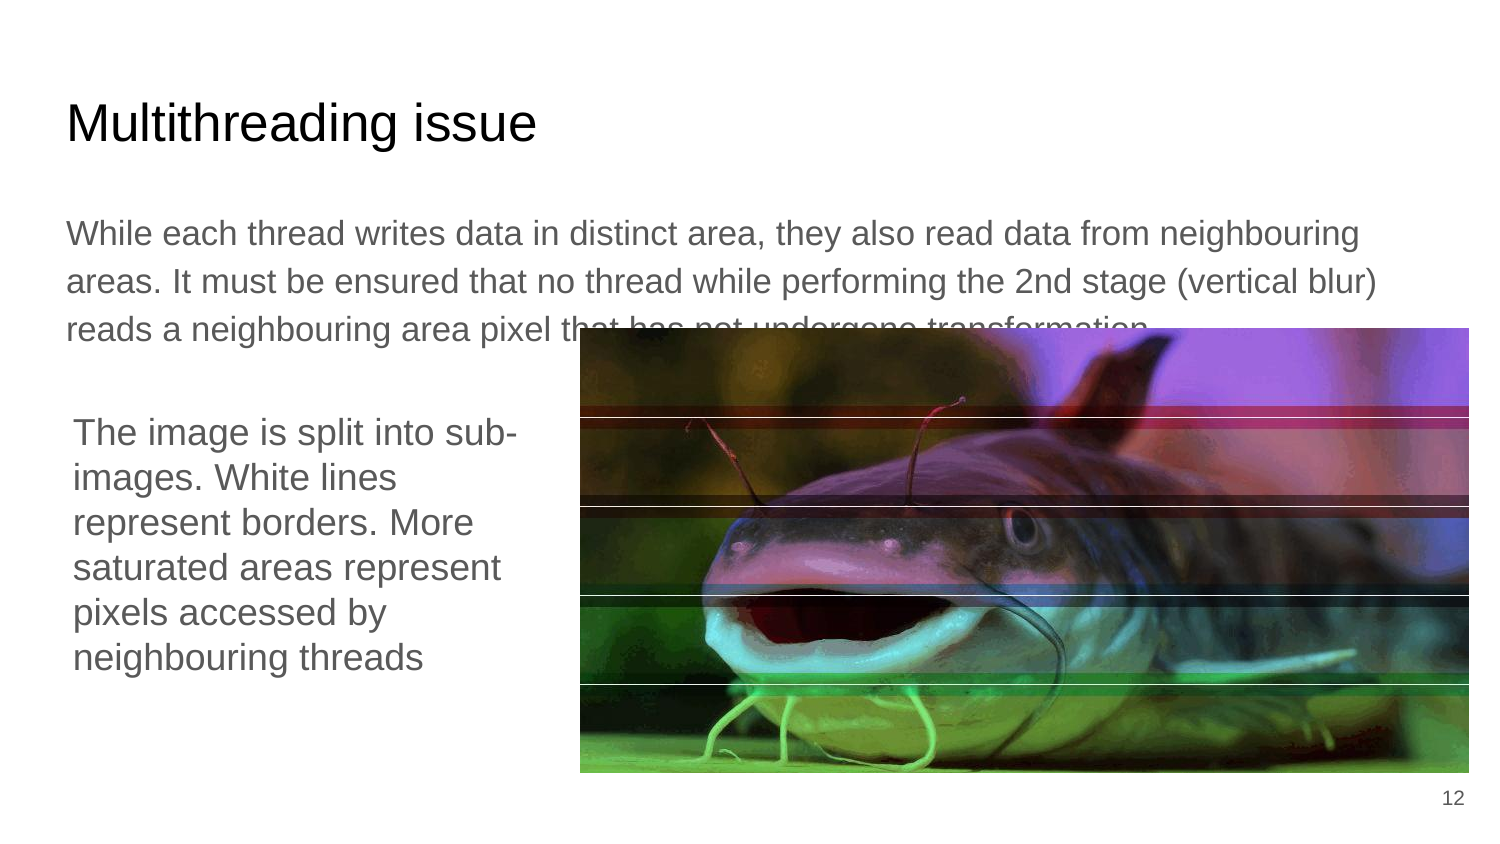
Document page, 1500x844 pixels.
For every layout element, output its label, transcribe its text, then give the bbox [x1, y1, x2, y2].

picture [580, 328, 1469, 773]
list While each thread writes data in distinct area, they also read data from neighbouring areas. It must be ensured that no thread while performing the 2nd stage (vertical blur) reads a neighbouring area pixel that has not undergone transformation. [51, 189, 1449, 402]
text_box The image is split into sub-images. White lines represent borders. More saturated areas represent pixels accessed by neighbouring threads [57, 393, 569, 693]
title Multithreading issue [51, 72, 1449, 167]
slide_number ‹#› [1389, 764, 1480, 830]
